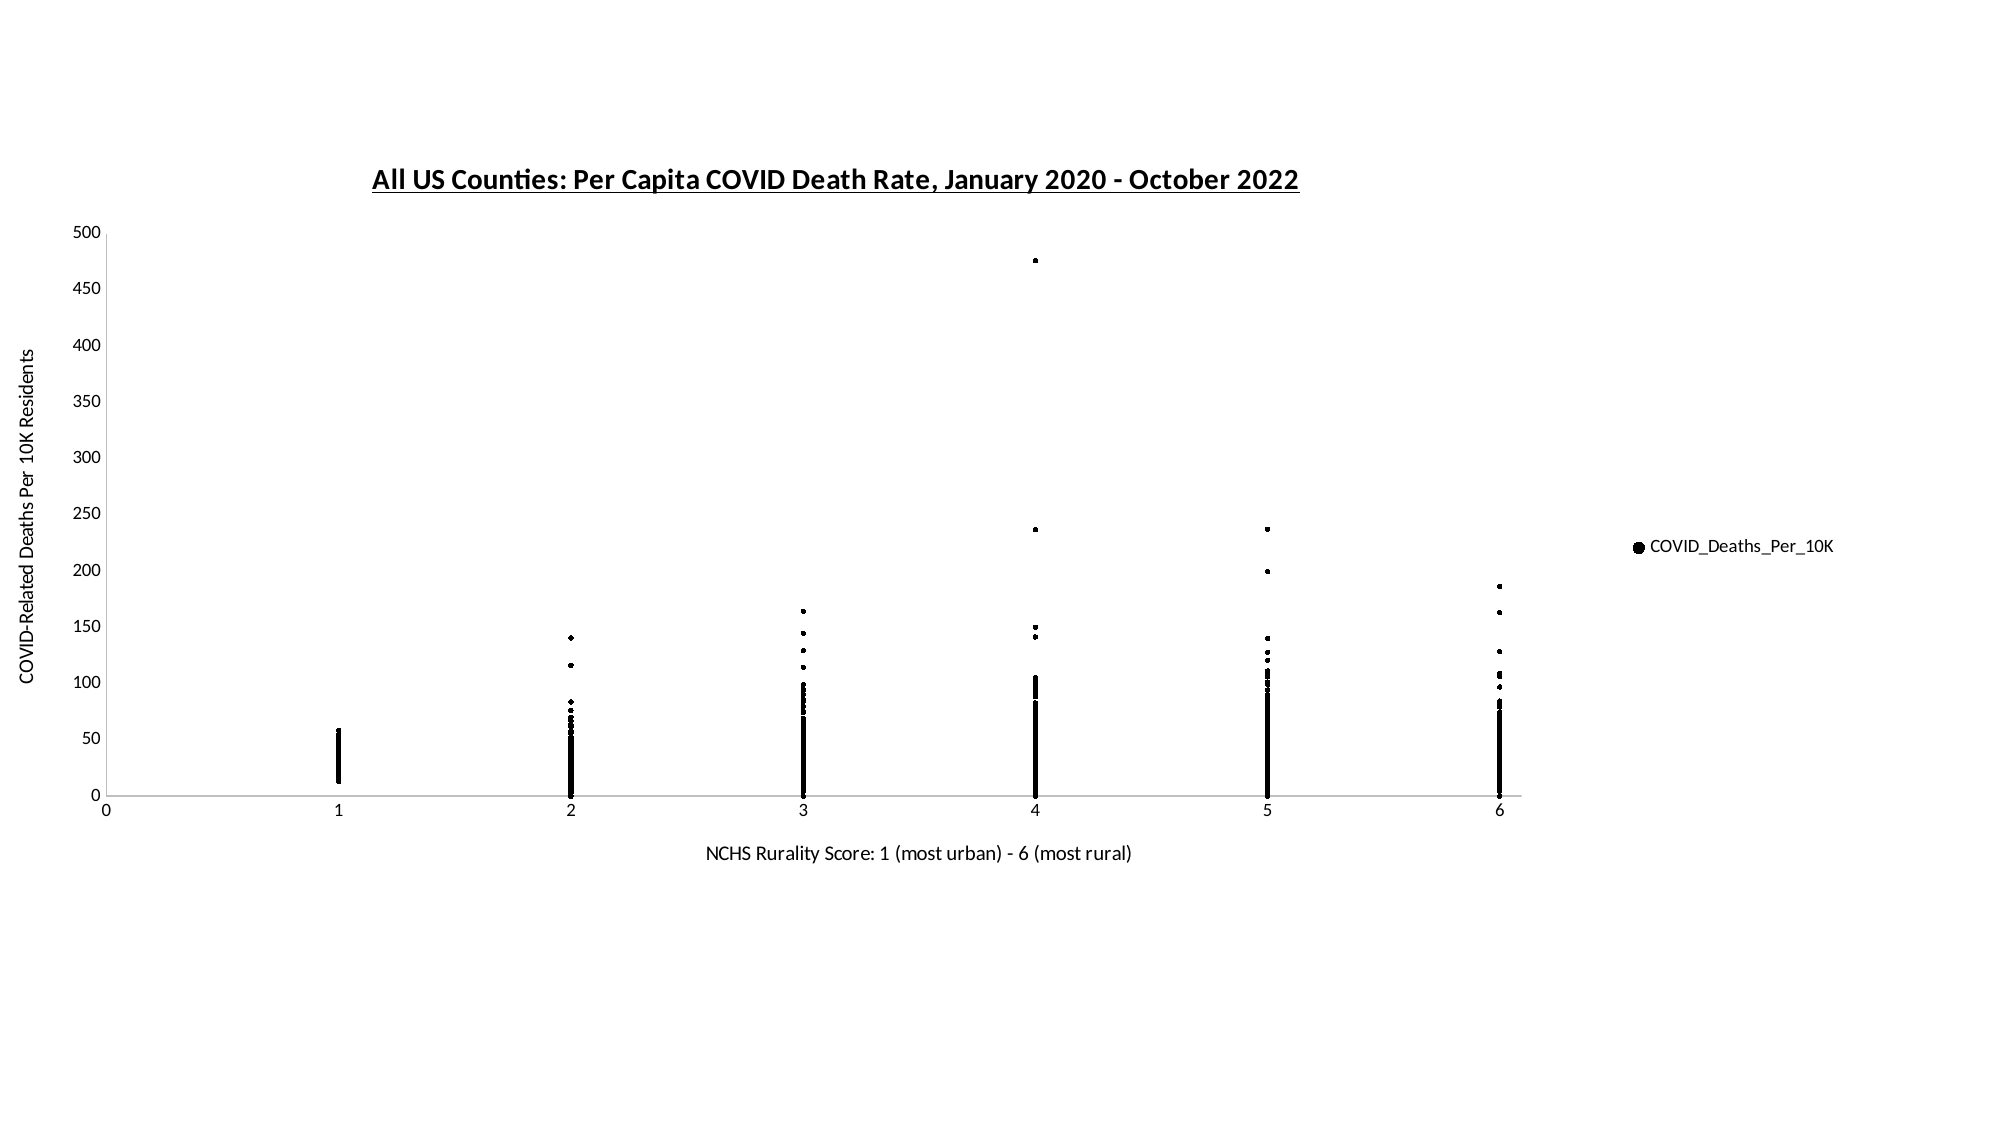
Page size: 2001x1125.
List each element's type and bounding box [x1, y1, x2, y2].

chart [0, 156, 2000, 969]
